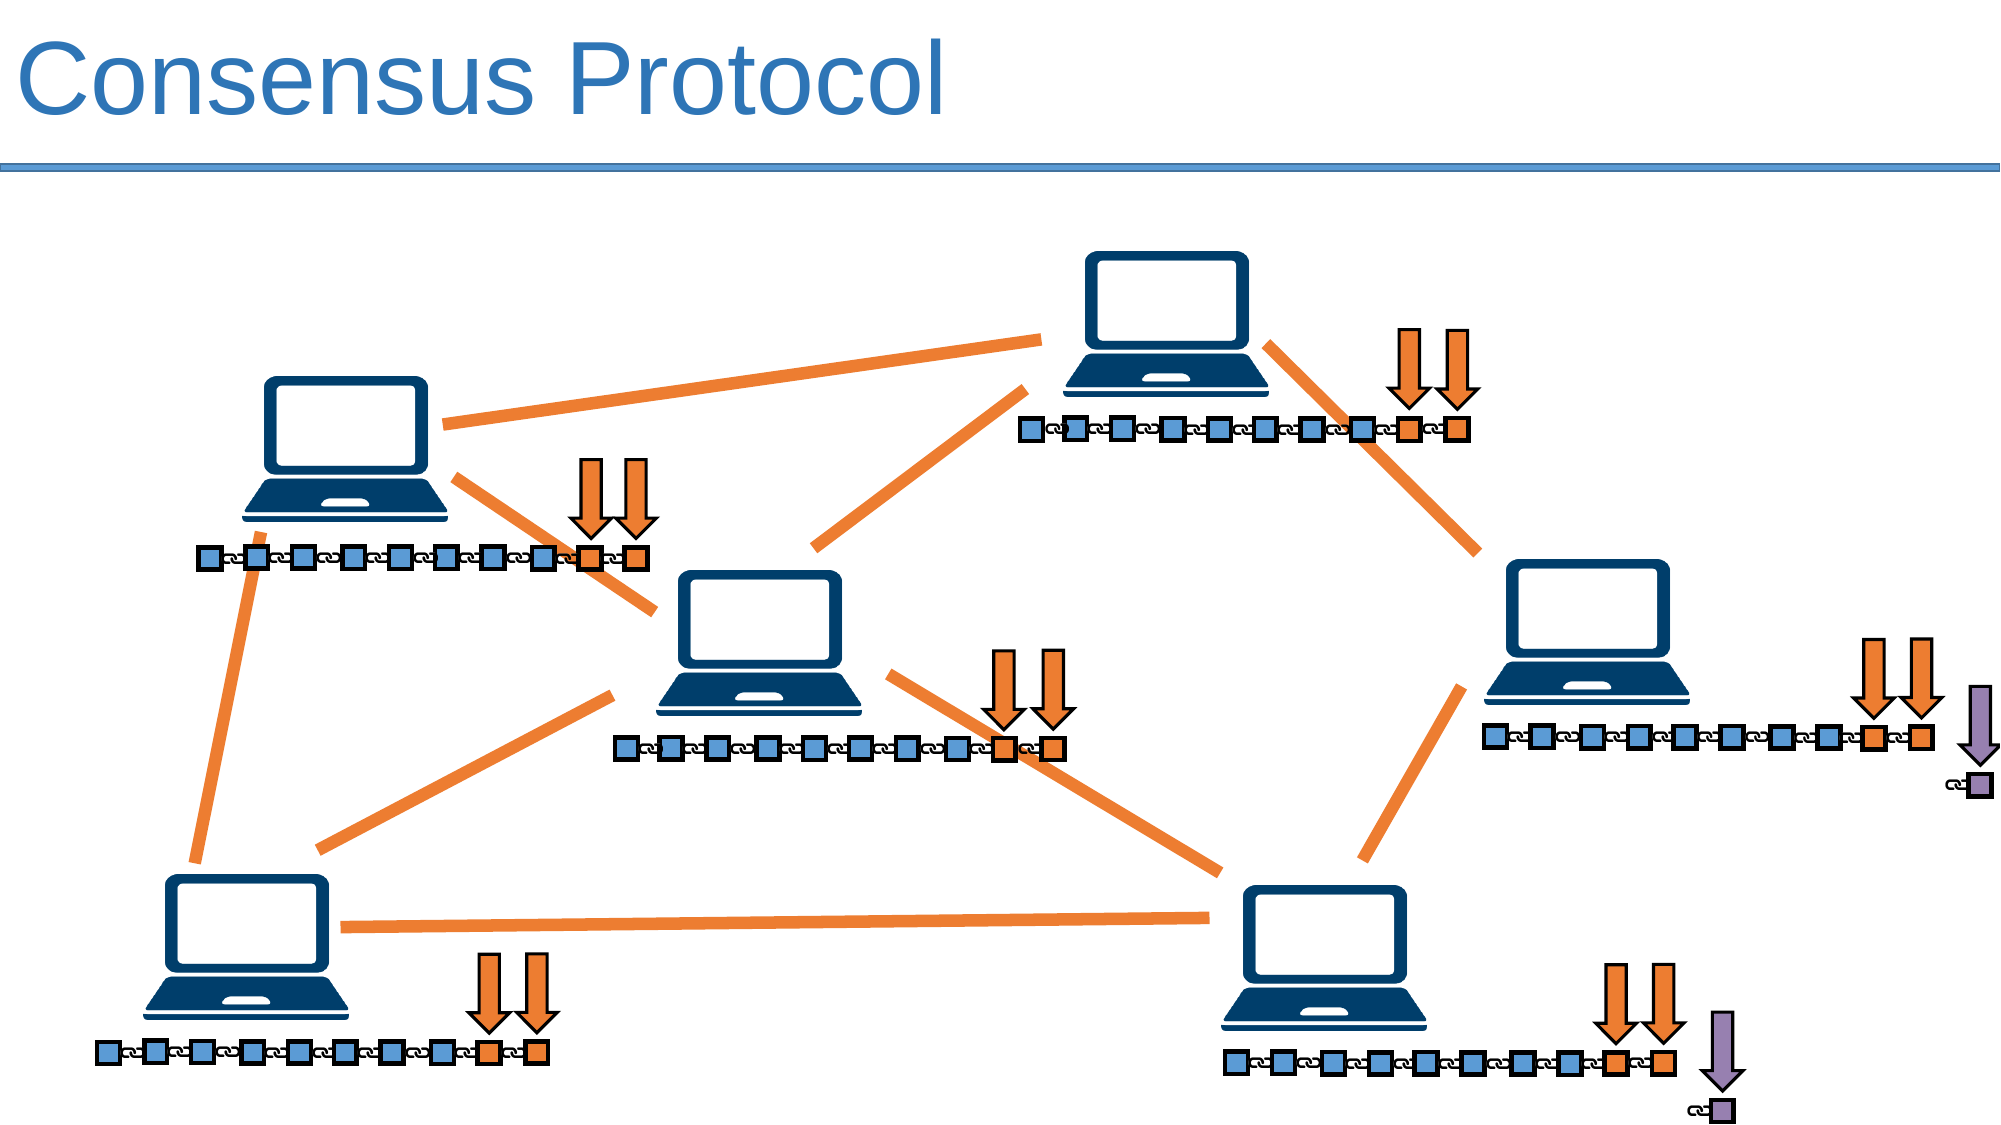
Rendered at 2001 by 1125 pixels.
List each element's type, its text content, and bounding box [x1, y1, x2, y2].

picture [1604, 731, 1629, 742]
picture [872, 743, 897, 754]
picture [264, 1047, 289, 1058]
text_box [1253, 417, 1265, 441]
text_box [261, 545, 269, 569]
text_box [1042, 649, 1065, 673]
text_box [579, 458, 603, 476]
text_box [1898, 638, 1945, 720]
text_box [190, 1040, 215, 1064]
text_box [240, 1040, 265, 1064]
text_box [992, 649, 1016, 673]
text_box [1580, 725, 1605, 749]
text_box [1816, 726, 1841, 750]
text_box [1640, 963, 1687, 1045]
picture [1232, 423, 1257, 435]
text_box [1957, 685, 2000, 767]
picture [682, 742, 707, 754]
picture [600, 553, 625, 564]
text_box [1362, 686, 1462, 861]
text_box [96, 1041, 121, 1065]
text_box [380, 1040, 405, 1065]
text_box [1968, 773, 1993, 797]
text_box [1651, 1051, 1676, 1075]
text_box [430, 1041, 455, 1065]
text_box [442, 339, 1042, 425]
picture [1838, 732, 1863, 743]
picture [656, 570, 862, 716]
picture [501, 1047, 526, 1058]
text_box [705, 736, 730, 760]
text_box [0, 163, 2000, 172]
text_box [388, 546, 413, 570]
picture [730, 742, 755, 754]
picture [143, 874, 349, 1020]
picture [1248, 1057, 1273, 1068]
picture [458, 552, 483, 563]
picture [1652, 731, 1677, 742]
text_box [1483, 725, 1508, 749]
picture [1507, 731, 1532, 742]
text_box [1530, 725, 1555, 749]
picture [1325, 423, 1350, 435]
text_box [1627, 725, 1652, 749]
picture [1393, 1057, 1418, 1069]
picture [1696, 731, 1721, 742]
picture [1296, 1057, 1321, 1068]
picture [638, 743, 663, 754]
picture [357, 1047, 382, 1058]
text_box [194, 531, 261, 864]
text_box [1414, 1051, 1439, 1075]
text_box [888, 673, 1221, 873]
picture [365, 552, 390, 563]
text_box [1710, 1099, 1735, 1123]
picture [1628, 1057, 1653, 1068]
picture [506, 552, 531, 563]
text_box [466, 953, 513, 1035]
picture [827, 743, 852, 754]
text_box [1558, 1052, 1583, 1076]
text_box [434, 546, 453, 570]
text_box [658, 736, 683, 760]
picture [312, 1047, 337, 1058]
picture [1087, 423, 1112, 434]
text_box [1271, 1051, 1296, 1075]
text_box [1265, 343, 1478, 554]
picture [1374, 424, 1399, 435]
text_box [1207, 417, 1232, 442]
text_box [813, 389, 1026, 549]
text_box [1321, 1051, 1346, 1075]
text_box [1461, 1051, 1486, 1075]
picture [1581, 1058, 1605, 1069]
text_box [477, 1041, 502, 1065]
picture [1277, 423, 1302, 435]
text_box [1368, 1051, 1393, 1075]
text_box [755, 736, 780, 761]
picture [1687, 1105, 1712, 1116]
text_box [1160, 417, 1185, 441]
text_box [1446, 329, 1469, 343]
text_box [1026, 418, 1044, 442]
text_box [1699, 1011, 1746, 1093]
picture [1886, 732, 1911, 743]
picture [1221, 885, 1427, 1031]
picture [316, 552, 341, 563]
text_box [341, 546, 366, 570]
picture [242, 376, 448, 522]
text_box [1593, 963, 1639, 1046]
picture [1063, 251, 1269, 397]
picture [1438, 1057, 1463, 1069]
picture [1044, 423, 1069, 434]
picture [215, 1046, 240, 1057]
title Consensus Protocol [0, 0, 2000, 163]
text_box [1770, 725, 1795, 750]
picture [1794, 732, 1818, 743]
text_box [287, 1040, 312, 1065]
picture [221, 553, 246, 564]
picture [555, 553, 580, 564]
text_box [1604, 1051, 1629, 1076]
text_box [143, 1040, 168, 1064]
picture [120, 1047, 145, 1058]
text_box [1110, 417, 1135, 441]
picture [454, 1047, 479, 1058]
picture [969, 743, 994, 754]
text_box [1851, 638, 1897, 720]
picture [1486, 1057, 1511, 1069]
text_box [291, 545, 316, 570]
picture [779, 743, 804, 754]
picture [1745, 731, 1769, 742]
picture [413, 552, 438, 563]
text_box [624, 458, 648, 476]
text_box [1909, 726, 1934, 750]
text_box [514, 952, 560, 1035]
picture [1555, 731, 1580, 742]
text_box [1063, 417, 1088, 441]
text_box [340, 917, 1210, 928]
picture [1484, 559, 1690, 705]
text_box [1673, 725, 1698, 749]
text_box [1861, 726, 1886, 750]
picture [1535, 1058, 1560, 1069]
text_box [614, 736, 639, 761]
text_box [333, 1040, 358, 1064]
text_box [317, 695, 613, 851]
picture [1184, 423, 1209, 435]
picture [920, 743, 945, 754]
text_box [524, 1040, 549, 1065]
picture [1018, 743, 1043, 754]
picture [1345, 1057, 1370, 1069]
text_box [1398, 328, 1421, 343]
text_box [1511, 1052, 1536, 1076]
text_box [453, 476, 655, 613]
text_box [802, 737, 827, 761]
text_box [1224, 1051, 1249, 1075]
picture [268, 552, 293, 563]
picture [1945, 779, 1969, 790]
picture [167, 1046, 192, 1057]
picture [1135, 423, 1160, 434]
picture [405, 1047, 430, 1058]
picture [1422, 423, 1447, 434]
text_box [848, 736, 873, 761]
text_box [1719, 725, 1744, 749]
